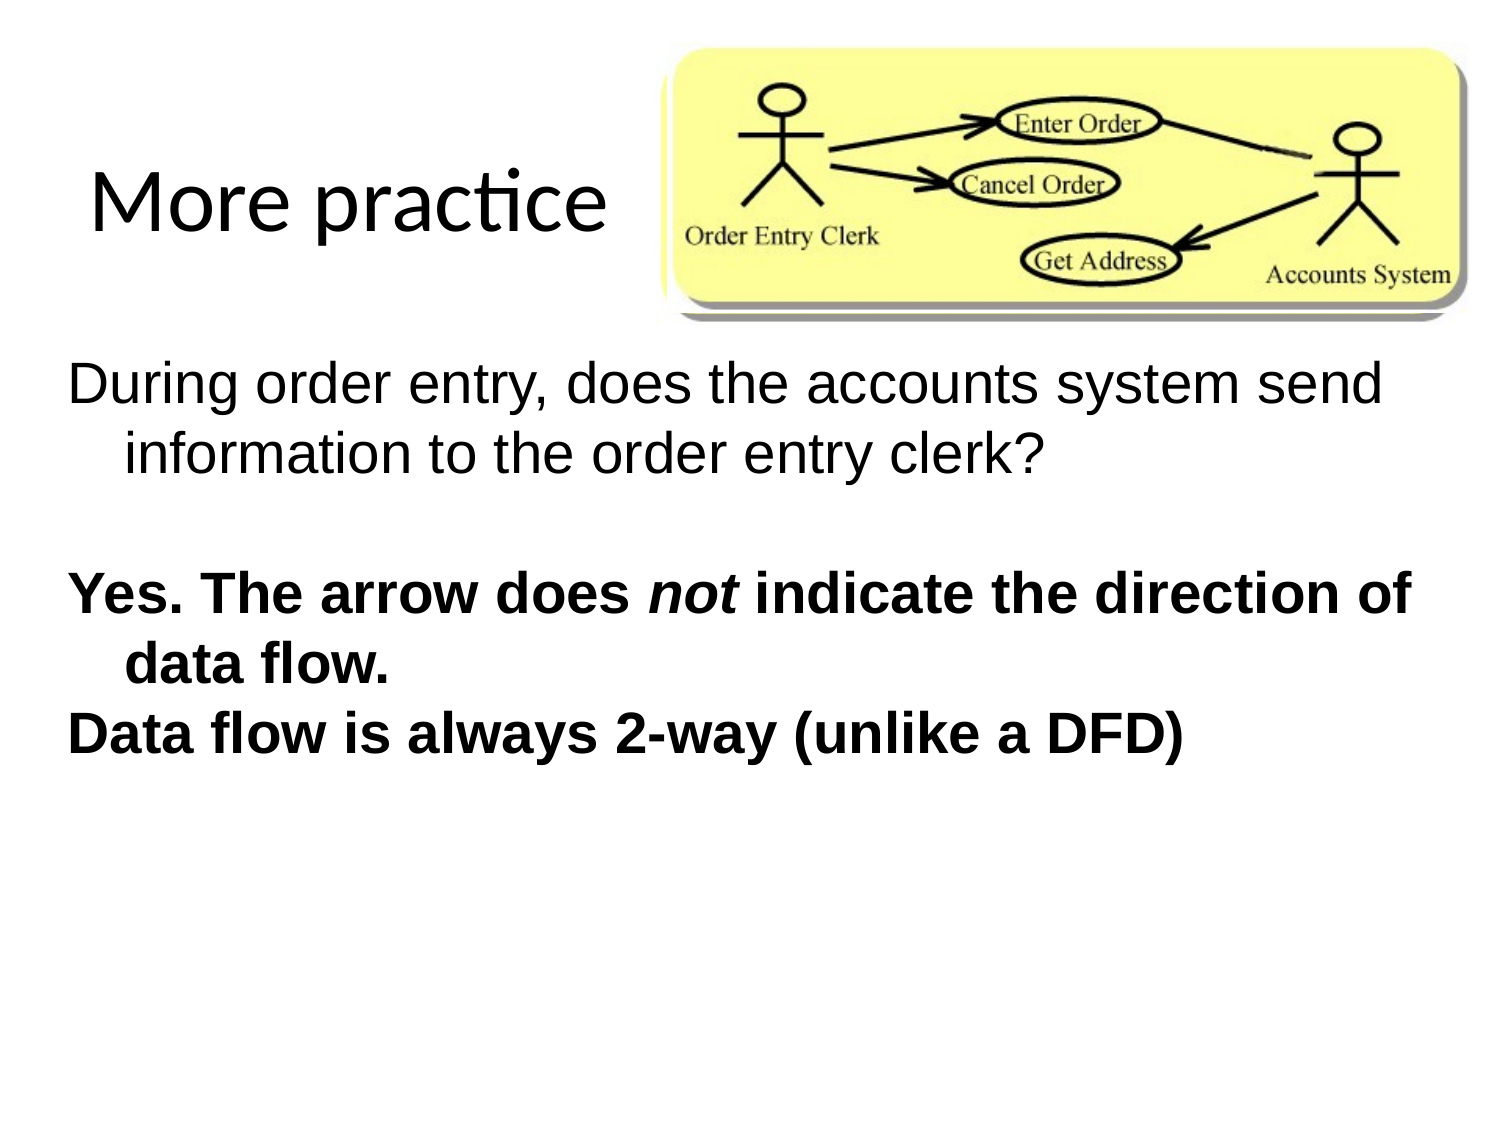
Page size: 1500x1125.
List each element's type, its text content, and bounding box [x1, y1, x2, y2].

picture [666, 42, 1469, 314]
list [655, 54, 1458, 326]
title More practice [53, 137, 646, 254]
text_box During order entry, does the accounts system send information to the order entry clerk? Yes. The arrow does not indicate the direction of data flow. Data flow is always 2-way (unlike a DFD) [53, 337, 1447, 773]
